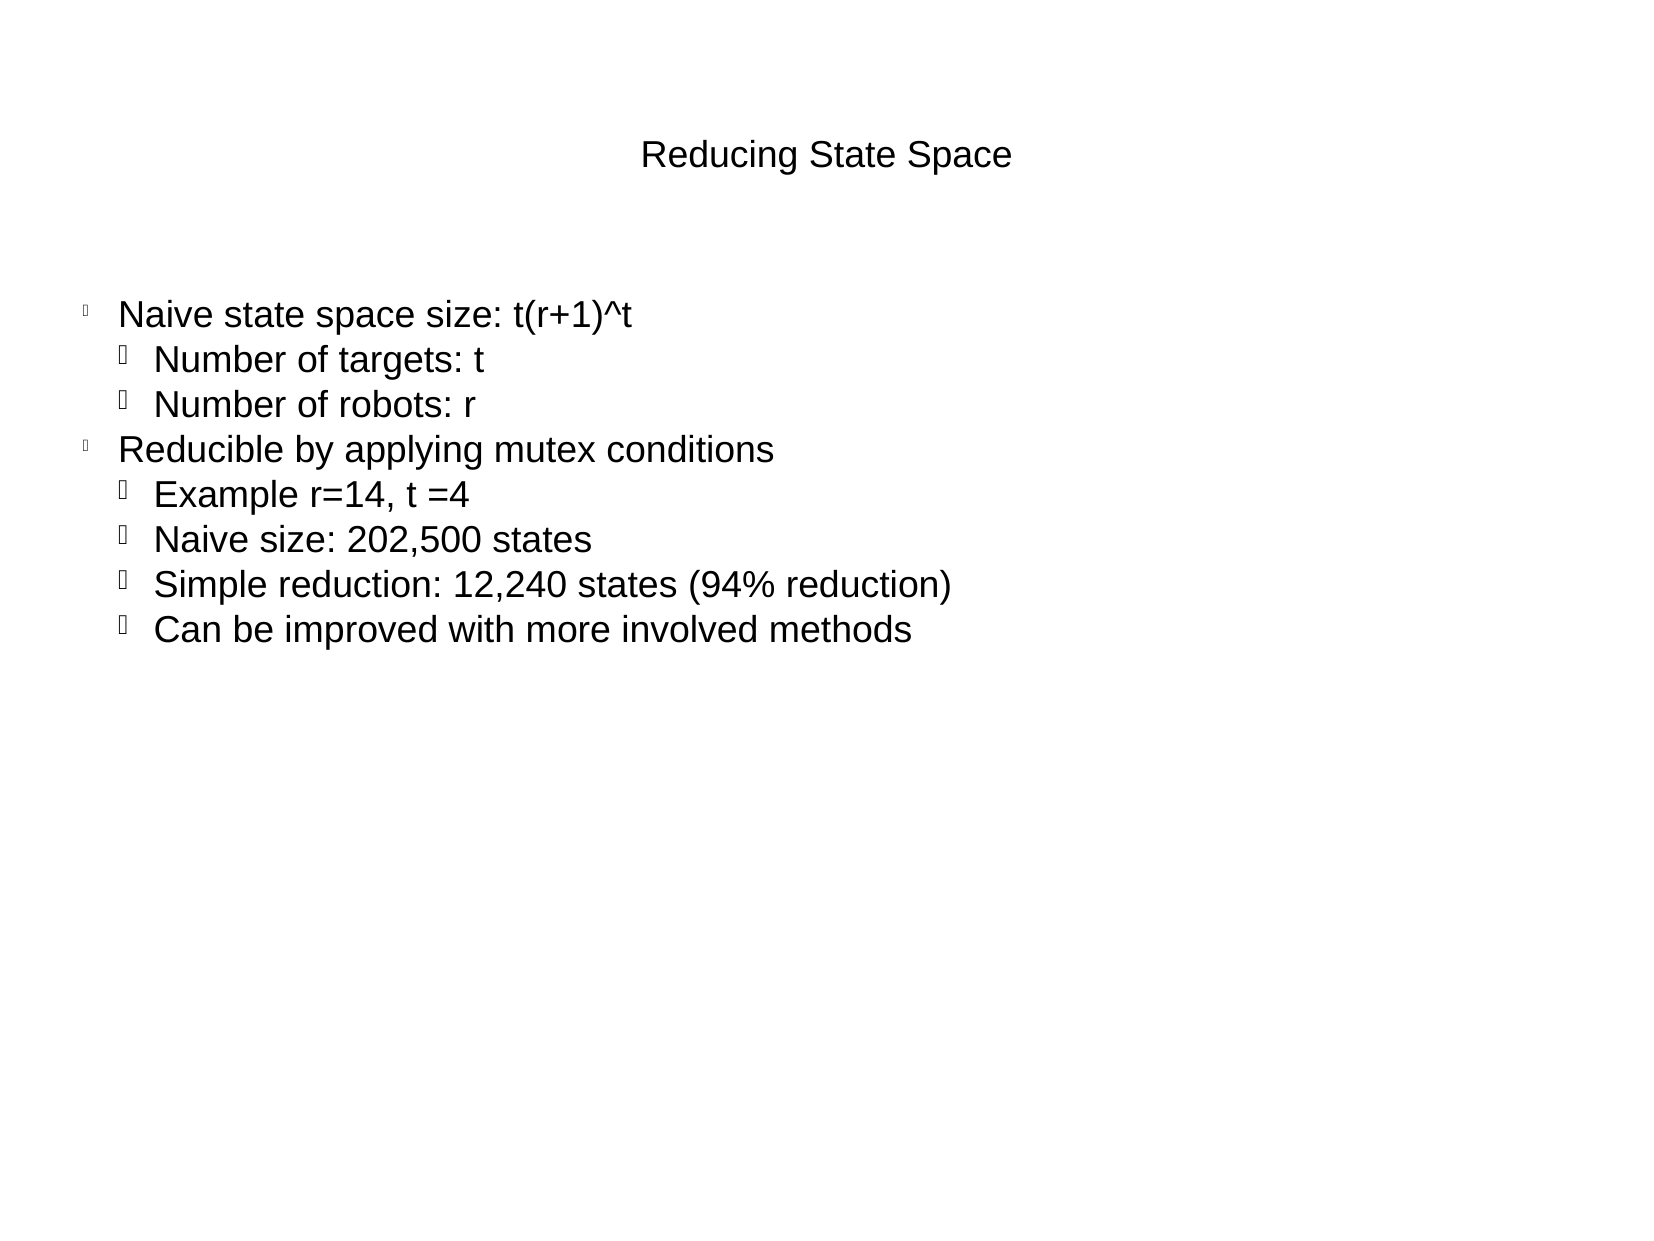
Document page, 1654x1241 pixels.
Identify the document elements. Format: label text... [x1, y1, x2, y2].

text_box Reducing State Space [82, 49, 1571, 257]
text_box Naive state space size: t(r+1)^t Number of targets: t Number of robots: r Reducible by applying mutex conditions Example r=14, t =4 Naive size: 202,500 states Simple reduction: 12,240 states (94% reduction) Can be improved with more involved methods [82, 290, 1538, 1010]
